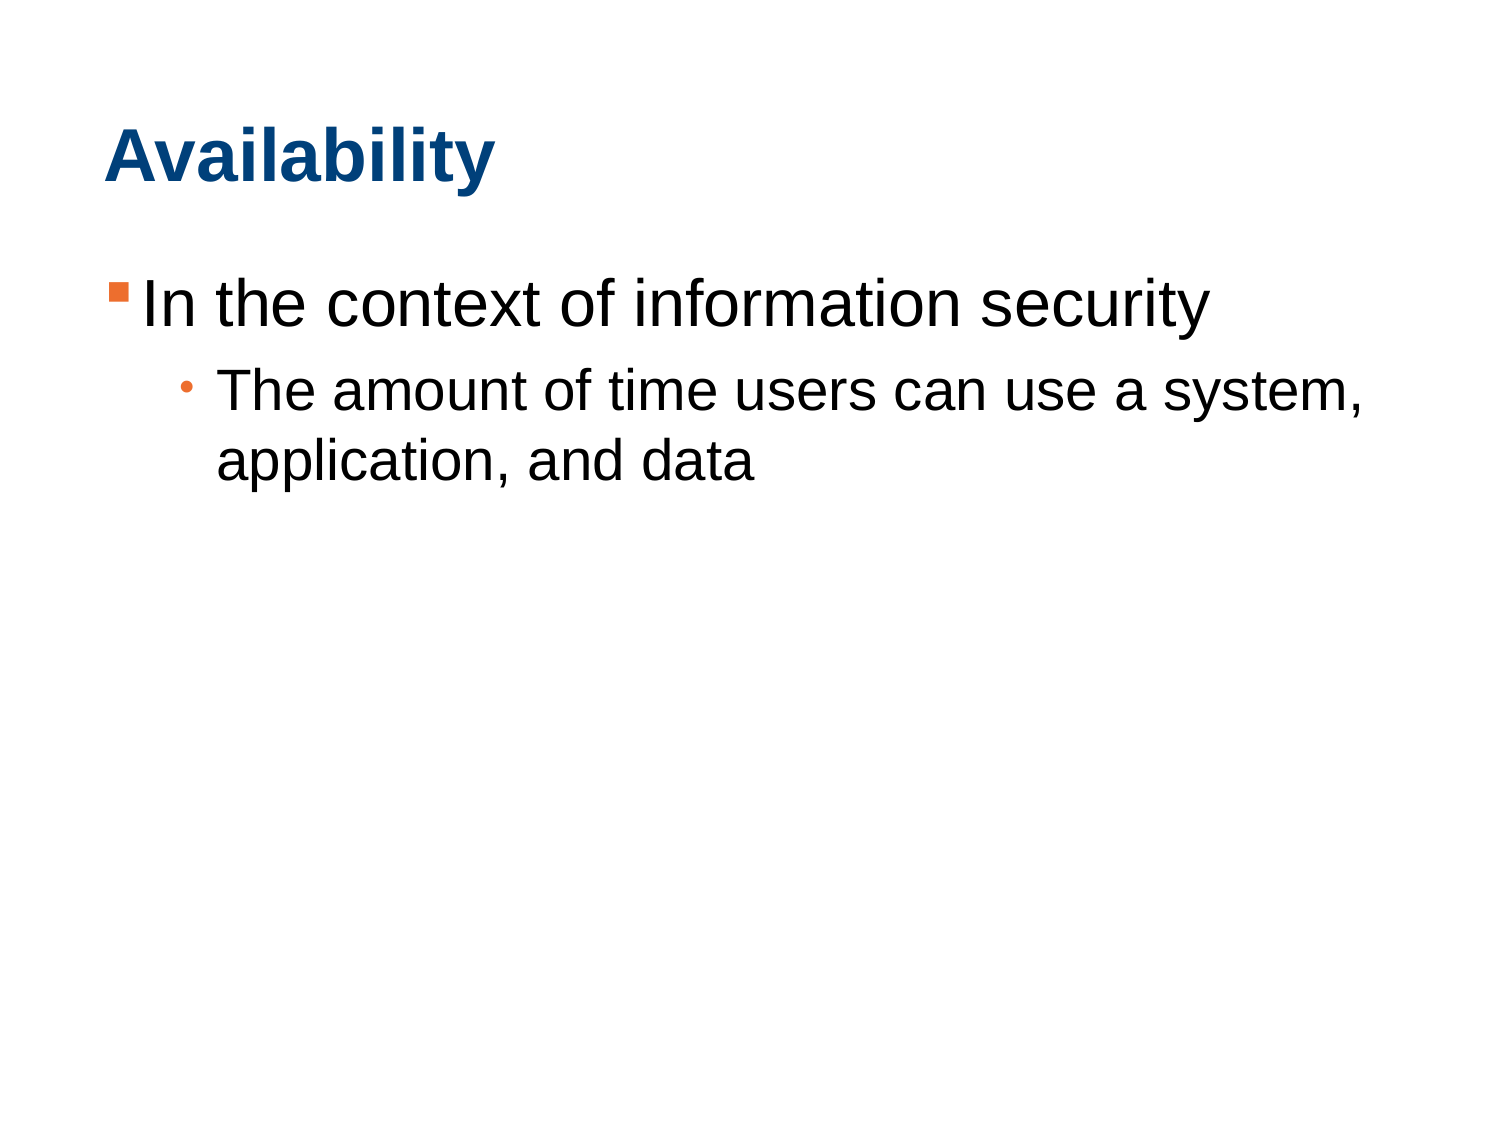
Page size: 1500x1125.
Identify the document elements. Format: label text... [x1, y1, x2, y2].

list In the context of information security The amount of time users can use a system, application, and data [88, 252, 1451, 1014]
title Availability [88, 49, 1451, 252]
